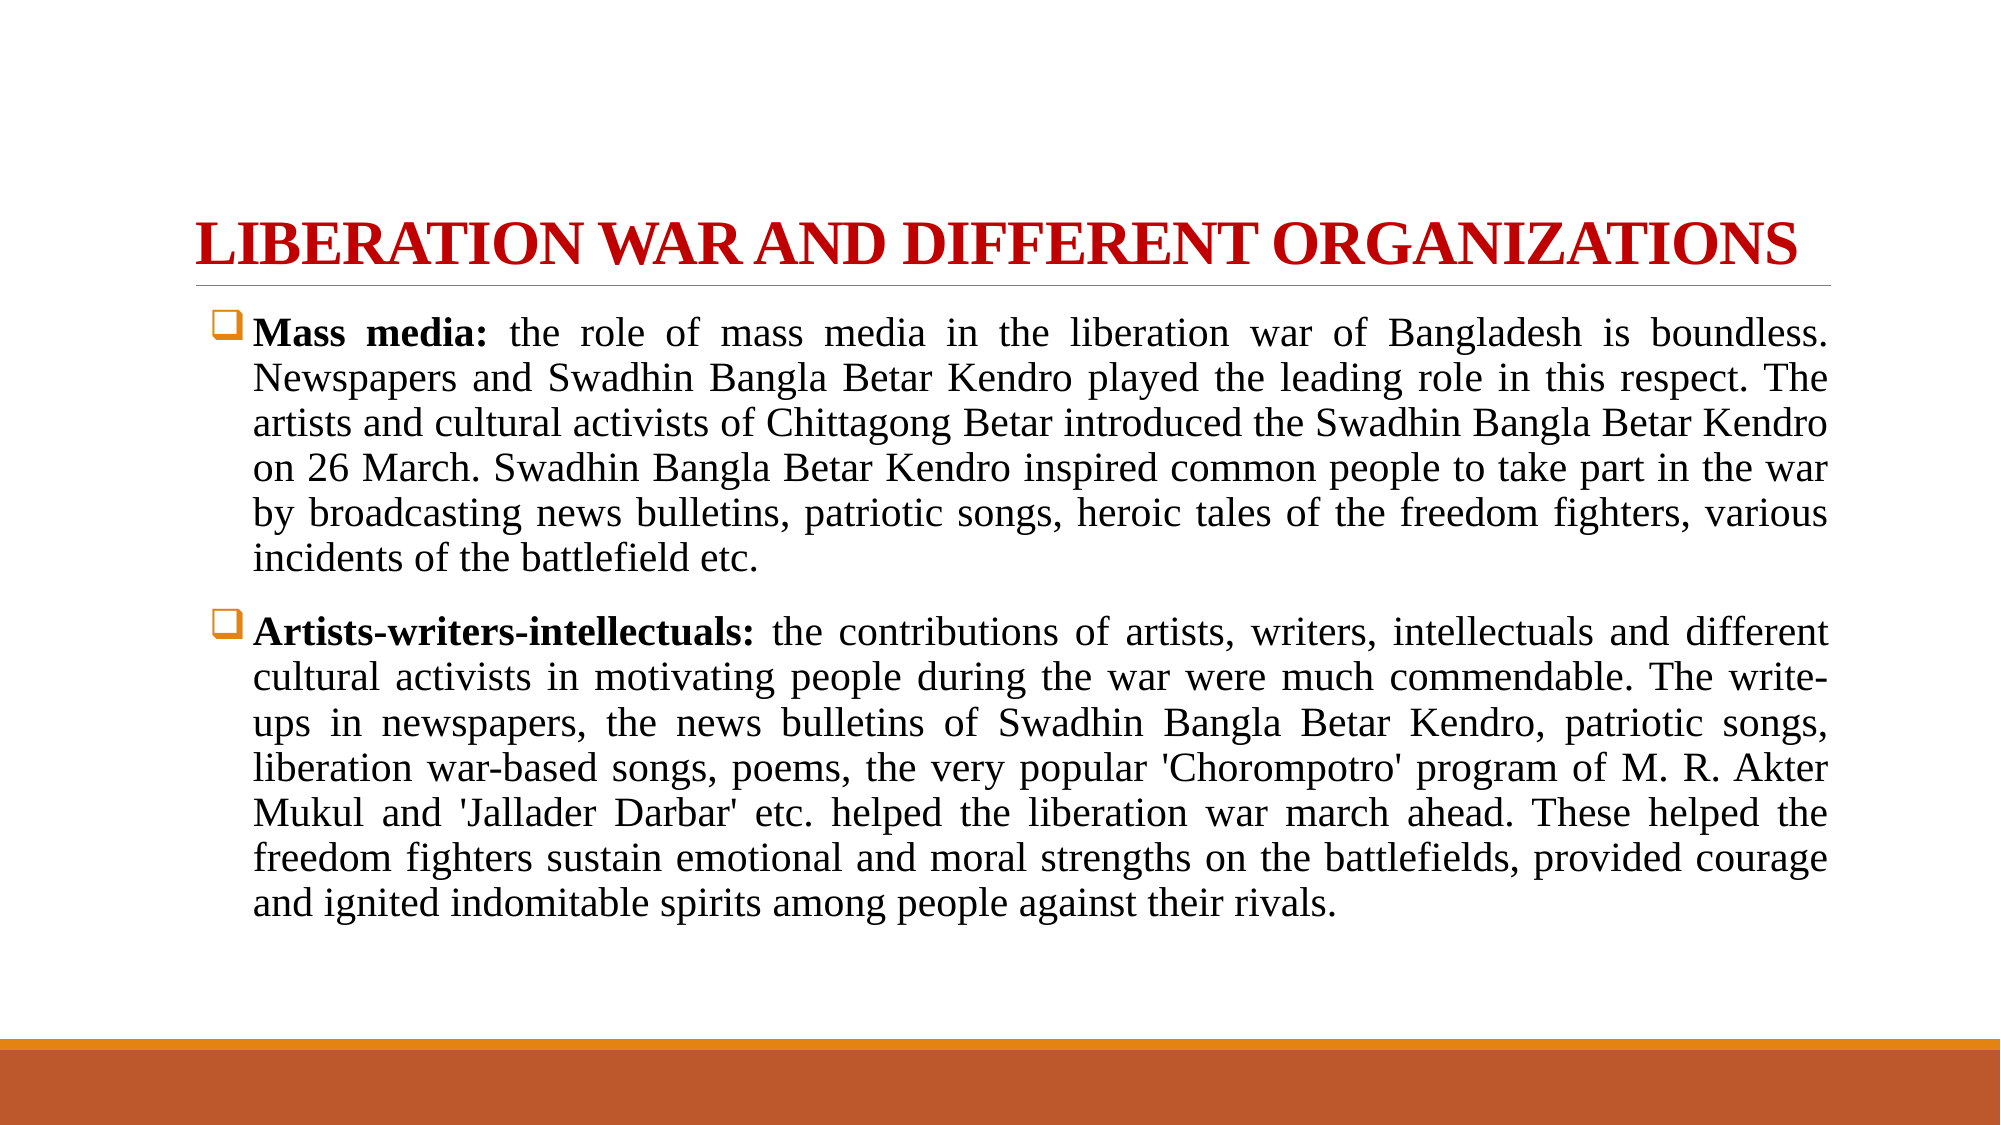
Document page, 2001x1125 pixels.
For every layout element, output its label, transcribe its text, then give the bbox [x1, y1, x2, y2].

list Mass media: the role of mass media in the liberation war of Bangladesh is boundless. Newspapers and Swadhin Bangla Betar Kendro played the leading role in this respect. The artists and cultural activists of Chittagong Betar introduced the Swadhin Bangla Betar Kendro on 26 March. Swadhin Bangla Betar Kendro inspired common people to take part in the war by broadcasting news bulletins, patriotic songs, heroic tales of the freedom fighters, various incidents of the battlefield etc. Artists-writers-intellectuals: the contributions of artists, writers, intellectuals and different cultural activists in motivating people during the war were much commendable. The write-ups in newspapers, the news bulletins of Swadhin Bangla Betar Kendro, patriotic songs, liberation war-based songs, poems, the very popular 'Chorompotro' program of M. R. Akter Mukul and 'Jallader Darbar' etc. helped the liberation war march ahead. These helped the freedom fighters sustain emotional and moral strengths on the battlefields, provided courage and ignited indomitable spirits among people against their rivals. [180, 302, 1830, 1034]
title LIBERATION WAR AND DIFFERENT ORGANIZATIONS [180, 141, 1830, 285]
